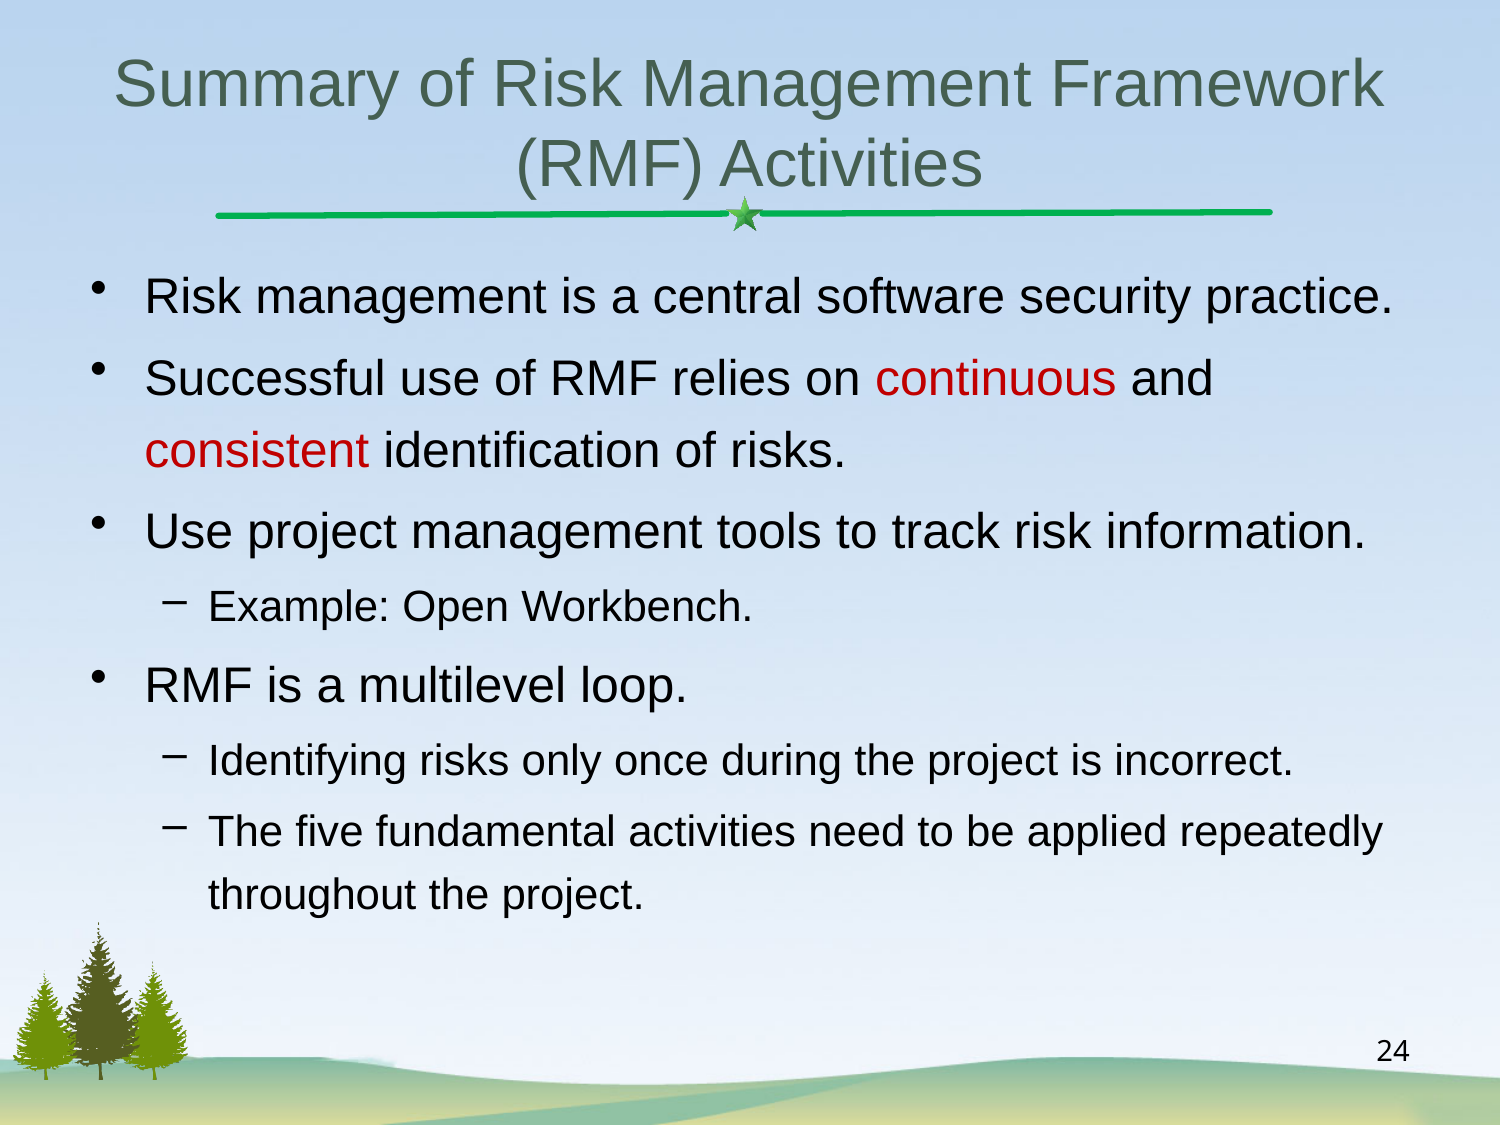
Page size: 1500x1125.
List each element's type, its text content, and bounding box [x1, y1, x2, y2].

list Risk management is a central software security practice. Successful use of RMF relies on continuous and consistent identification of risks. Use project management tools to track risk information. Example: Open Workbench. RMF is a multilevel loop. Identifying risks only once during the project is incorrect. The five fundamental activities need to be applied repeatedly throughout the project. [75, 243, 1425, 1005]
title Summary of Risk Management Framework (RMF) Activities [75, 30, 1425, 209]
slide_number 24 [1074, 1024, 1425, 1103]
picture [0, 0, 1500, 1125]
